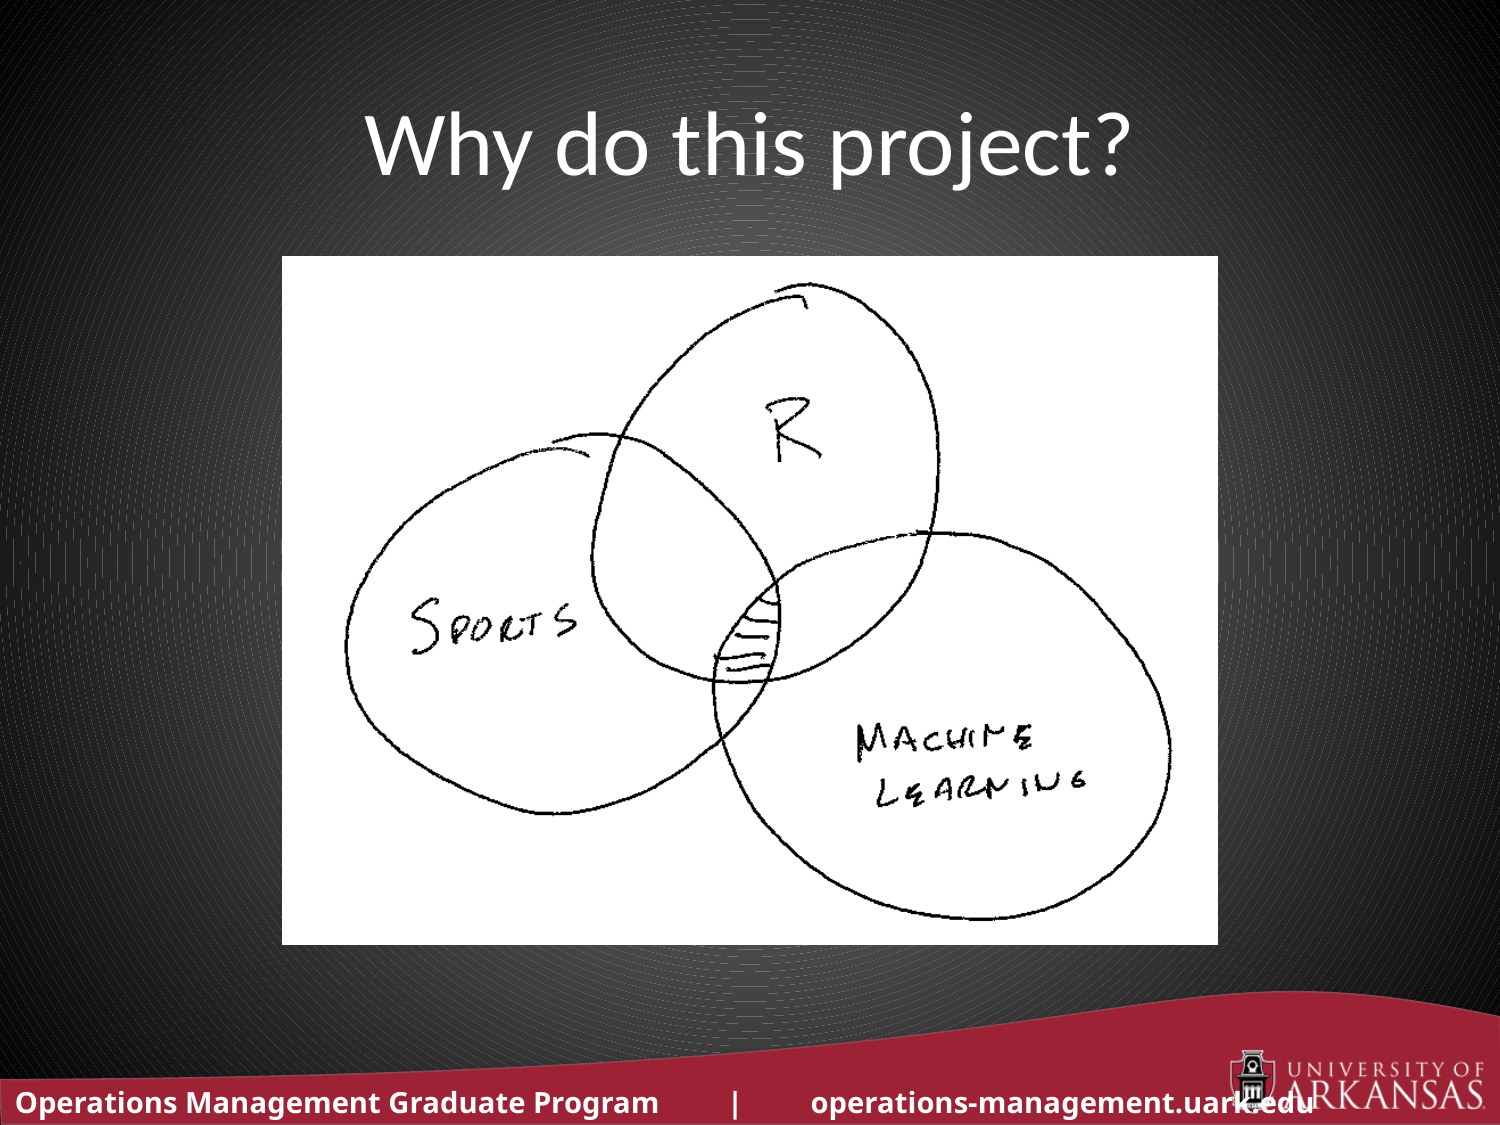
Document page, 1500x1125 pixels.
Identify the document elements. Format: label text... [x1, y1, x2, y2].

picture [1208, 1044, 1497, 1121]
title Why do this project? [75, 45, 1425, 233]
picture [282, 256, 1218, 945]
